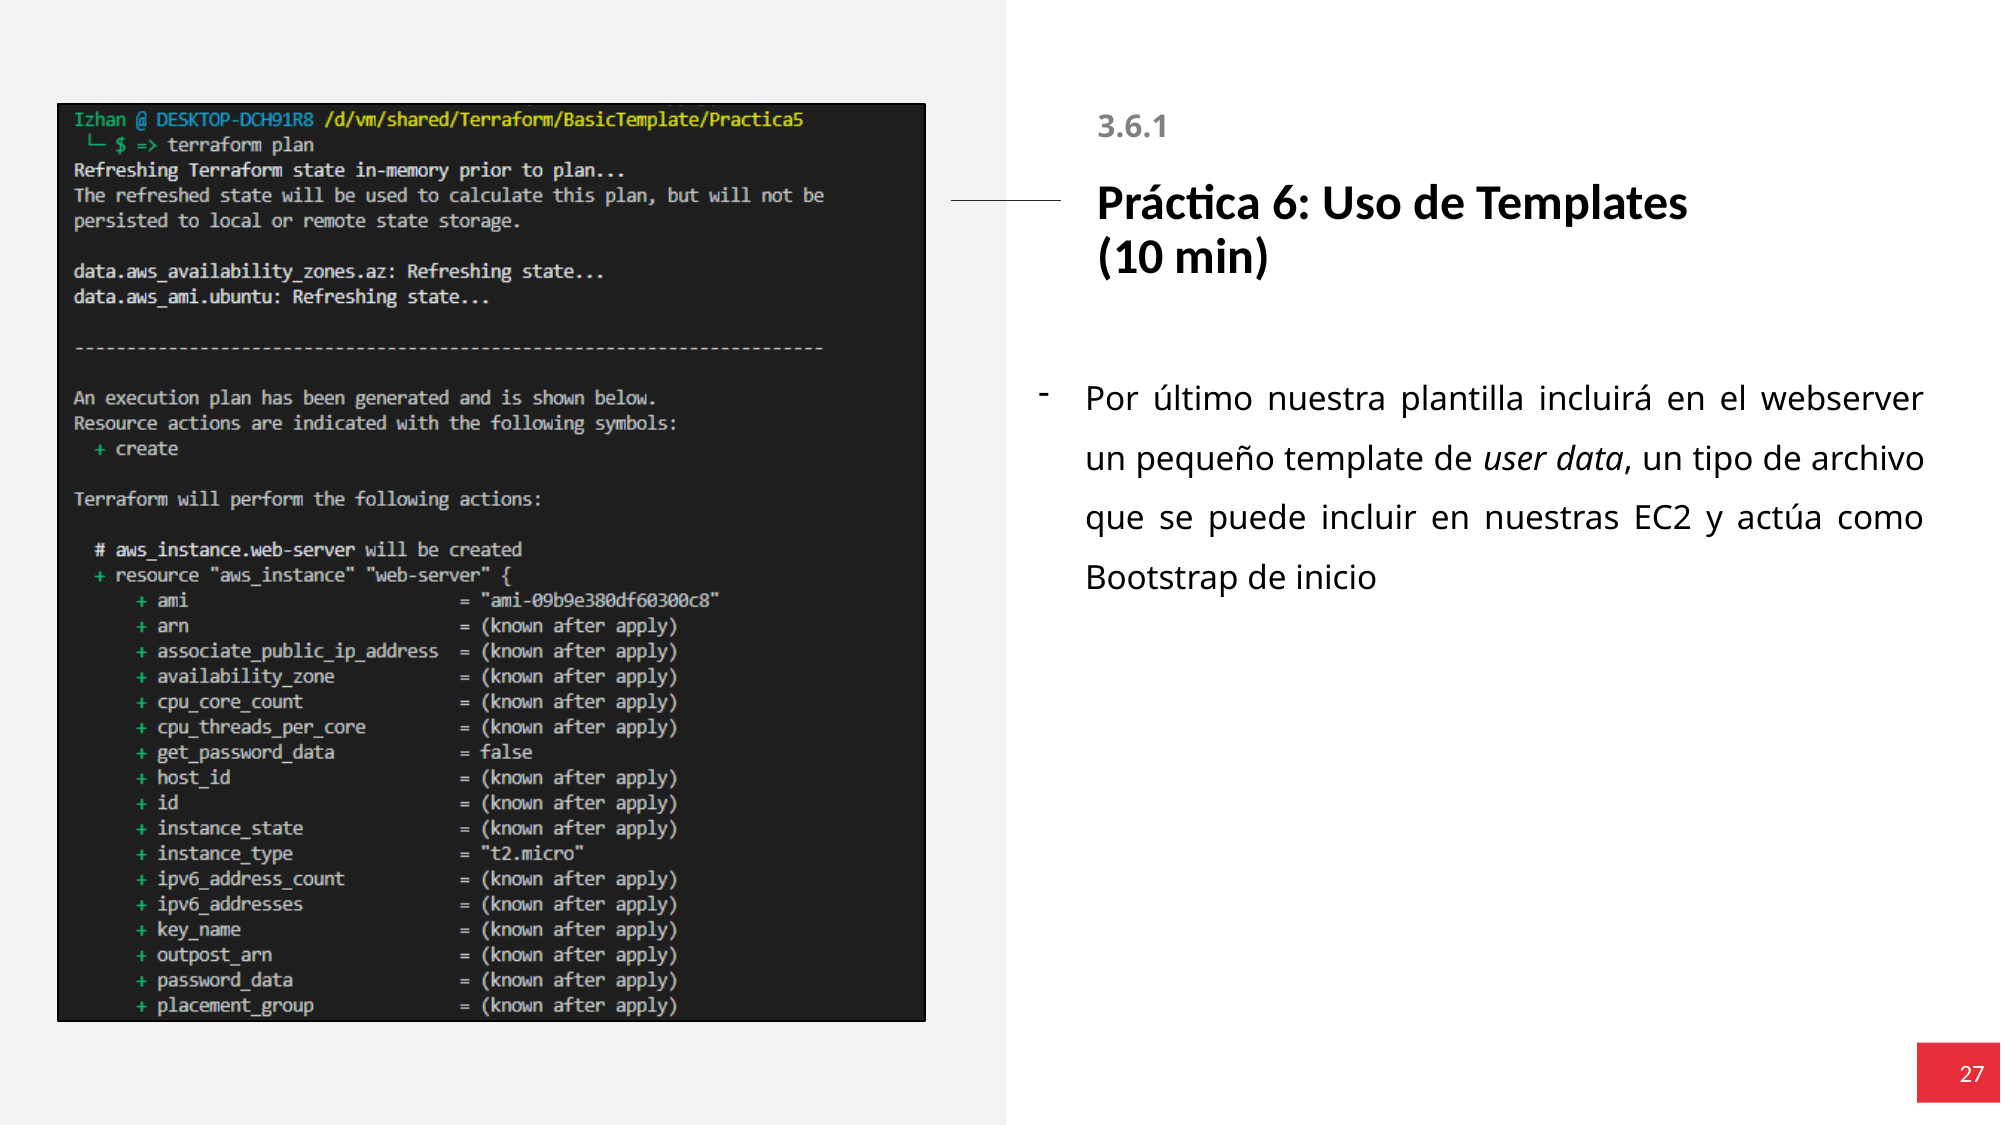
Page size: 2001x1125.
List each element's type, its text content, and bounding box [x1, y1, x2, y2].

list 3.6.1 [1082, 103, 1461, 153]
slide_number 27 [1941, 1042, 2000, 1103]
title Práctica 6: Uso de Templates (10 min) [1082, 185, 1929, 276]
picture [59, 104, 925, 1021]
list Por último nuestra plantilla incluirá en el webserver un pequeño template de user data, un tipo de archivo que se puede incluir en nuestras EC2 y actúa como Bootstrap de inicio [1023, 349, 1941, 1115]
